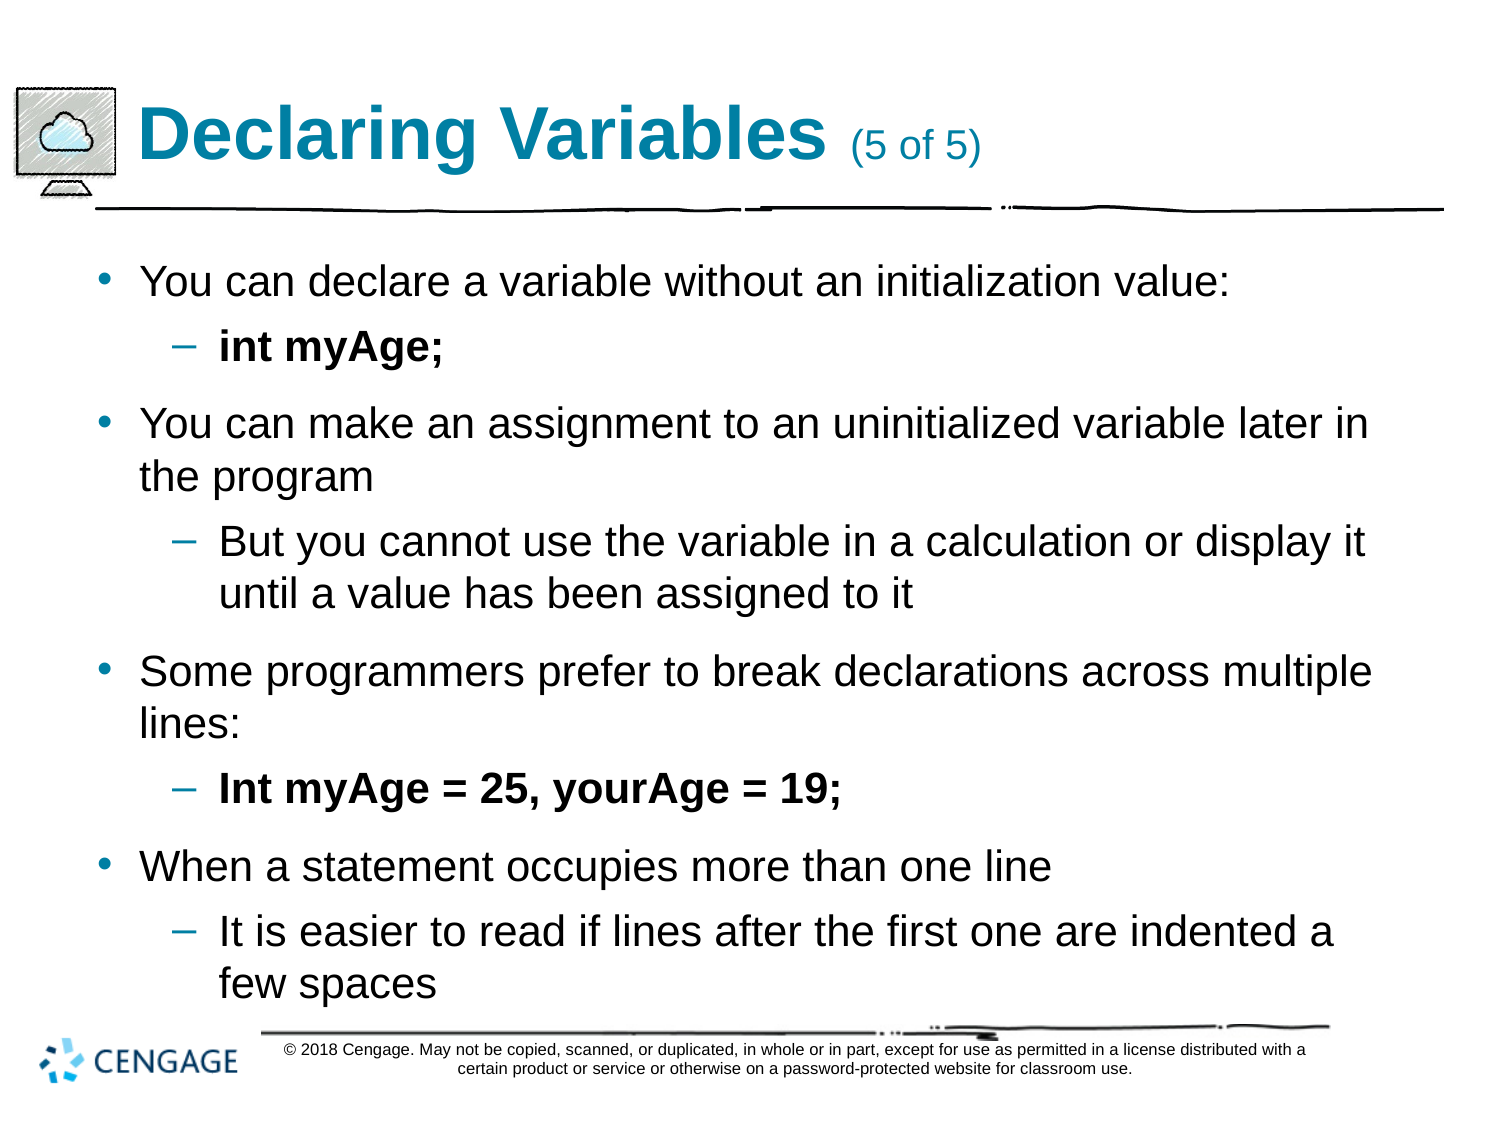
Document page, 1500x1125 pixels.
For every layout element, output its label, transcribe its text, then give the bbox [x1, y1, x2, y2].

picture [261, 1024, 1331, 1040]
picture [13, 86, 117, 201]
picture [19, 1024, 250, 1096]
list You can declare a variable without an initialization value: int myAge; You can make an assignment to an uninitialized variable later in the program But you cannot use the variable in a calculation or display it until a value has been assigned to it Some programmers prefer to break declarations across multiple lines: Int myAge = 25, yourAge = 19; When a statement occupies more than one line It is easier to read if lines after the first one are indented a few spaces [97, 252, 1413, 1013]
list © 2018 Cengage. May not be copied, scanned, or duplicated, in whole or in part, except for use as permitted in a license distributed with a certain product or service or otherwise on a password-protected website for classroom use. [261, 1040, 1331, 1089]
title Declaring Variables (5 of 5) [137, 84, 1430, 175]
picture [95, 205, 1444, 213]
